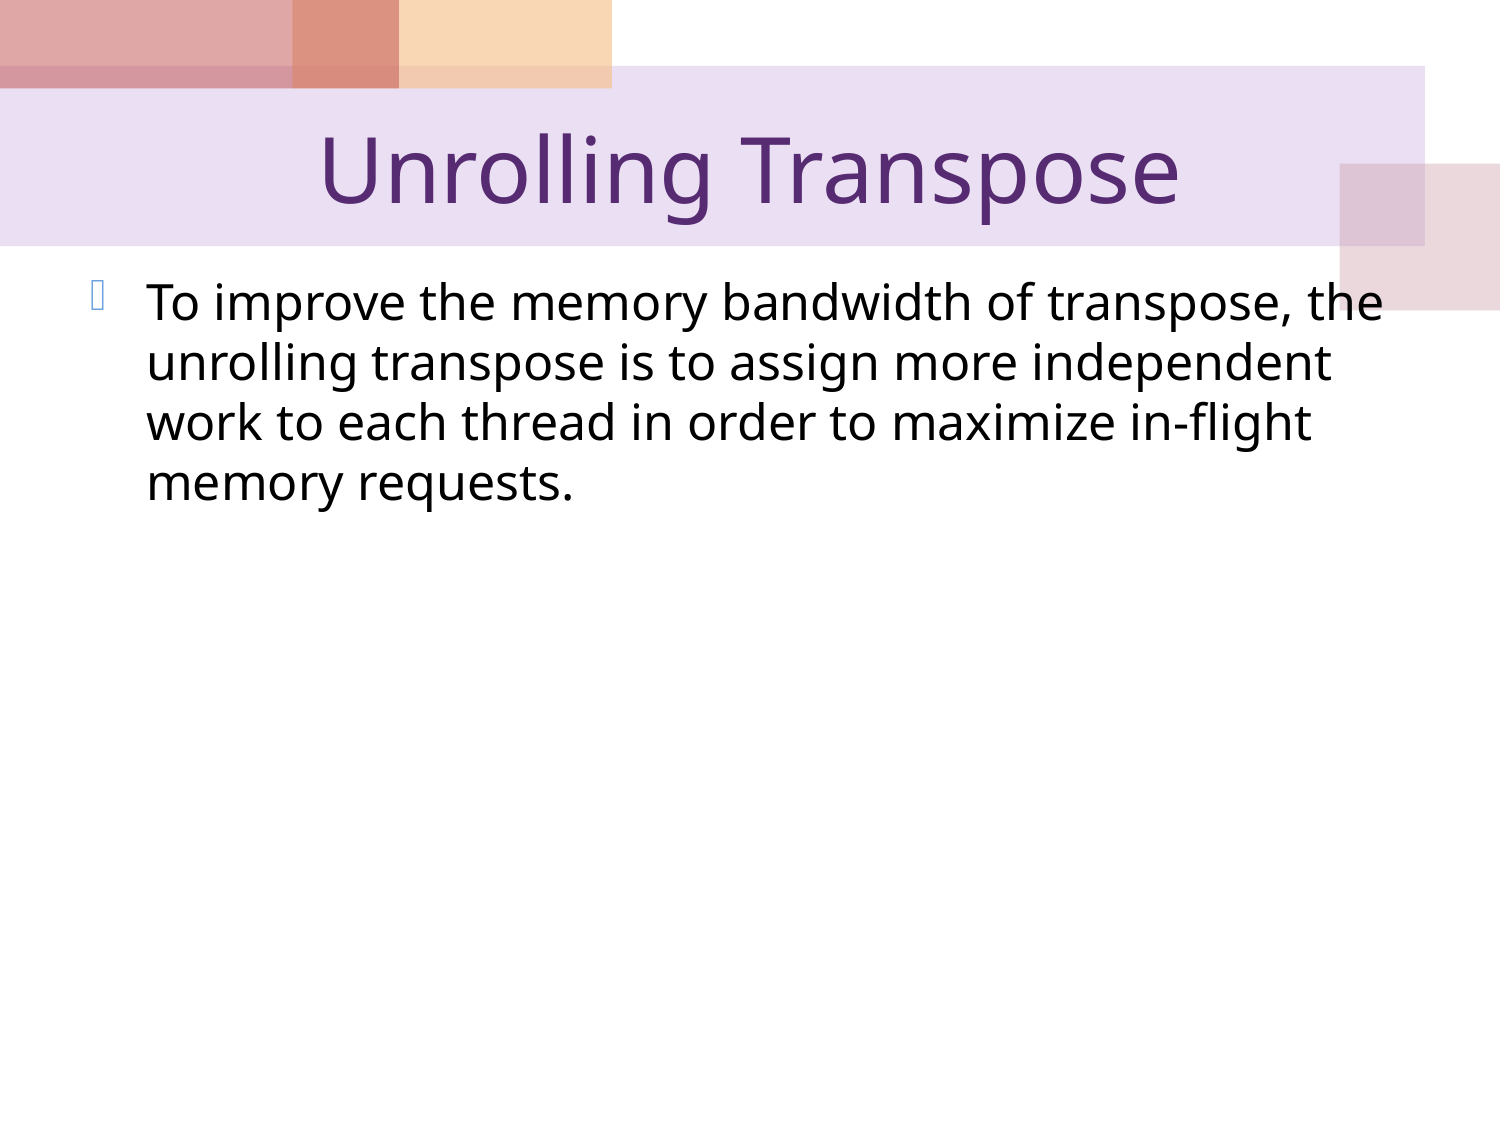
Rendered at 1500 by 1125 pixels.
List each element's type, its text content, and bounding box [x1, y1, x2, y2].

title Unrolling Transpose [75, 88, 1425, 247]
list To improve the memory bandwidth of transpose, the unrolling transpose is to assign more independent work to each thread in order to maximize in-flight memory requests. [75, 262, 1425, 1005]
